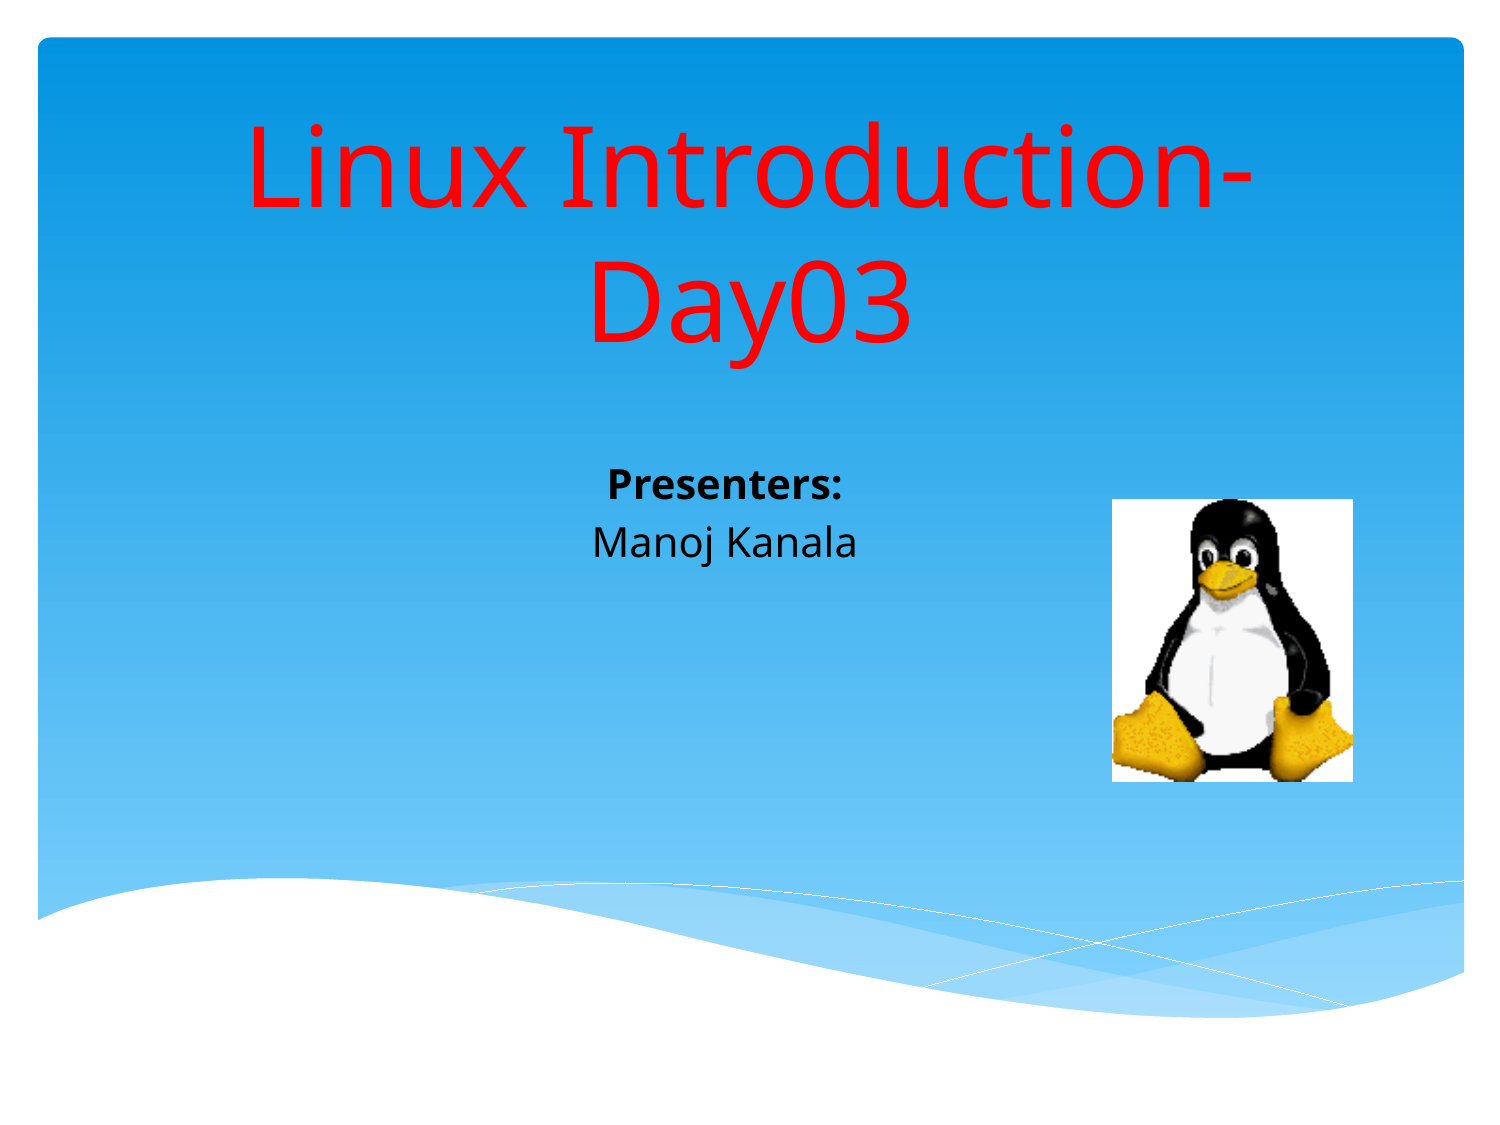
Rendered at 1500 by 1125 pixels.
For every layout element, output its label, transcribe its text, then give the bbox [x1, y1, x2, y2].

subtitle Presenters: Manoj Kanala [200, 450, 1250, 692]
picture [1112, 499, 1353, 782]
title Linux Introduction-Day03 [112, 87, 1388, 380]
